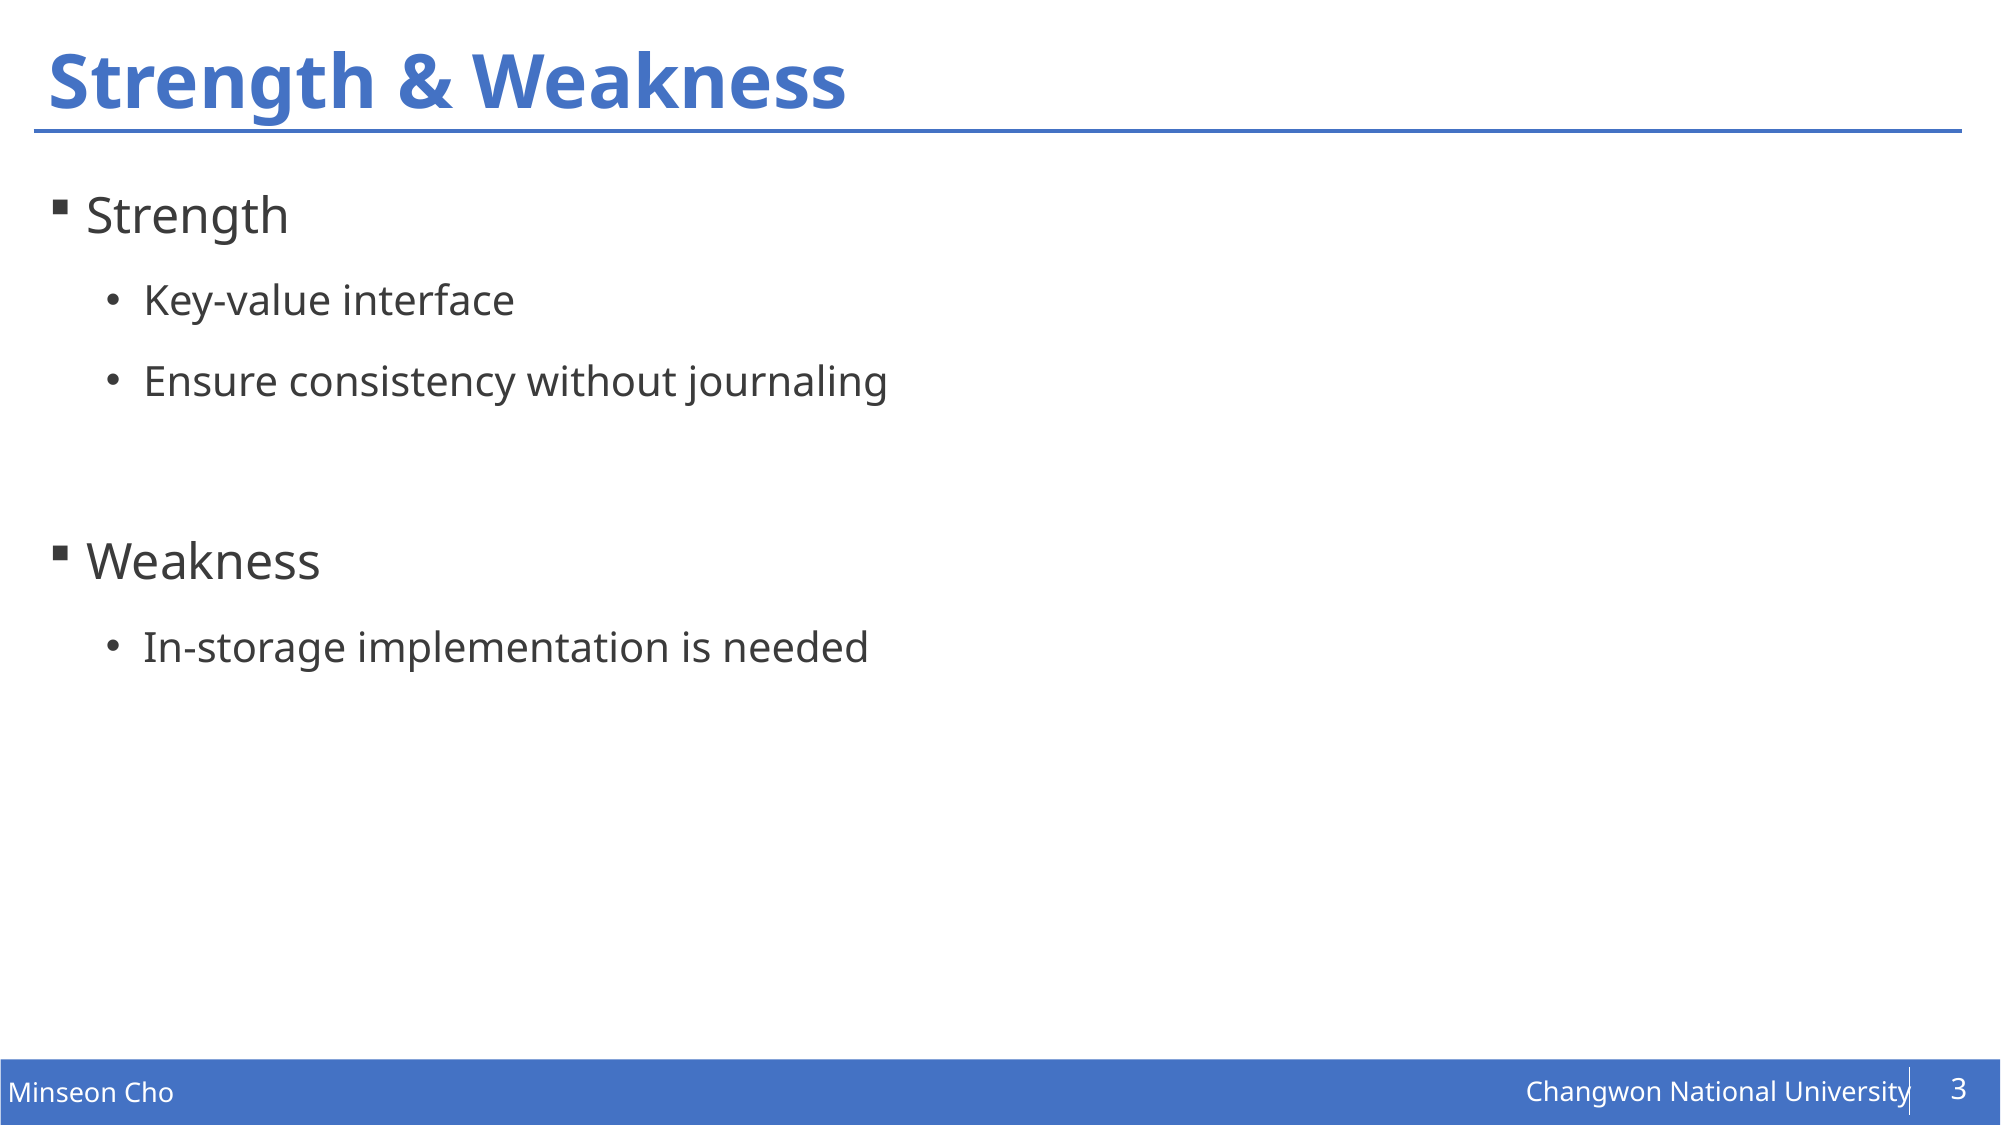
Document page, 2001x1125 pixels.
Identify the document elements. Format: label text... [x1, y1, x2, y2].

title Strength & Weakness [33, 27, 1963, 143]
list Strength Key-value interface Ensure consistency without journaling Weakness In-storage implementation is needed [33, 152, 1963, 997]
slide_number 3 [1922, 1060, 1996, 1121]
